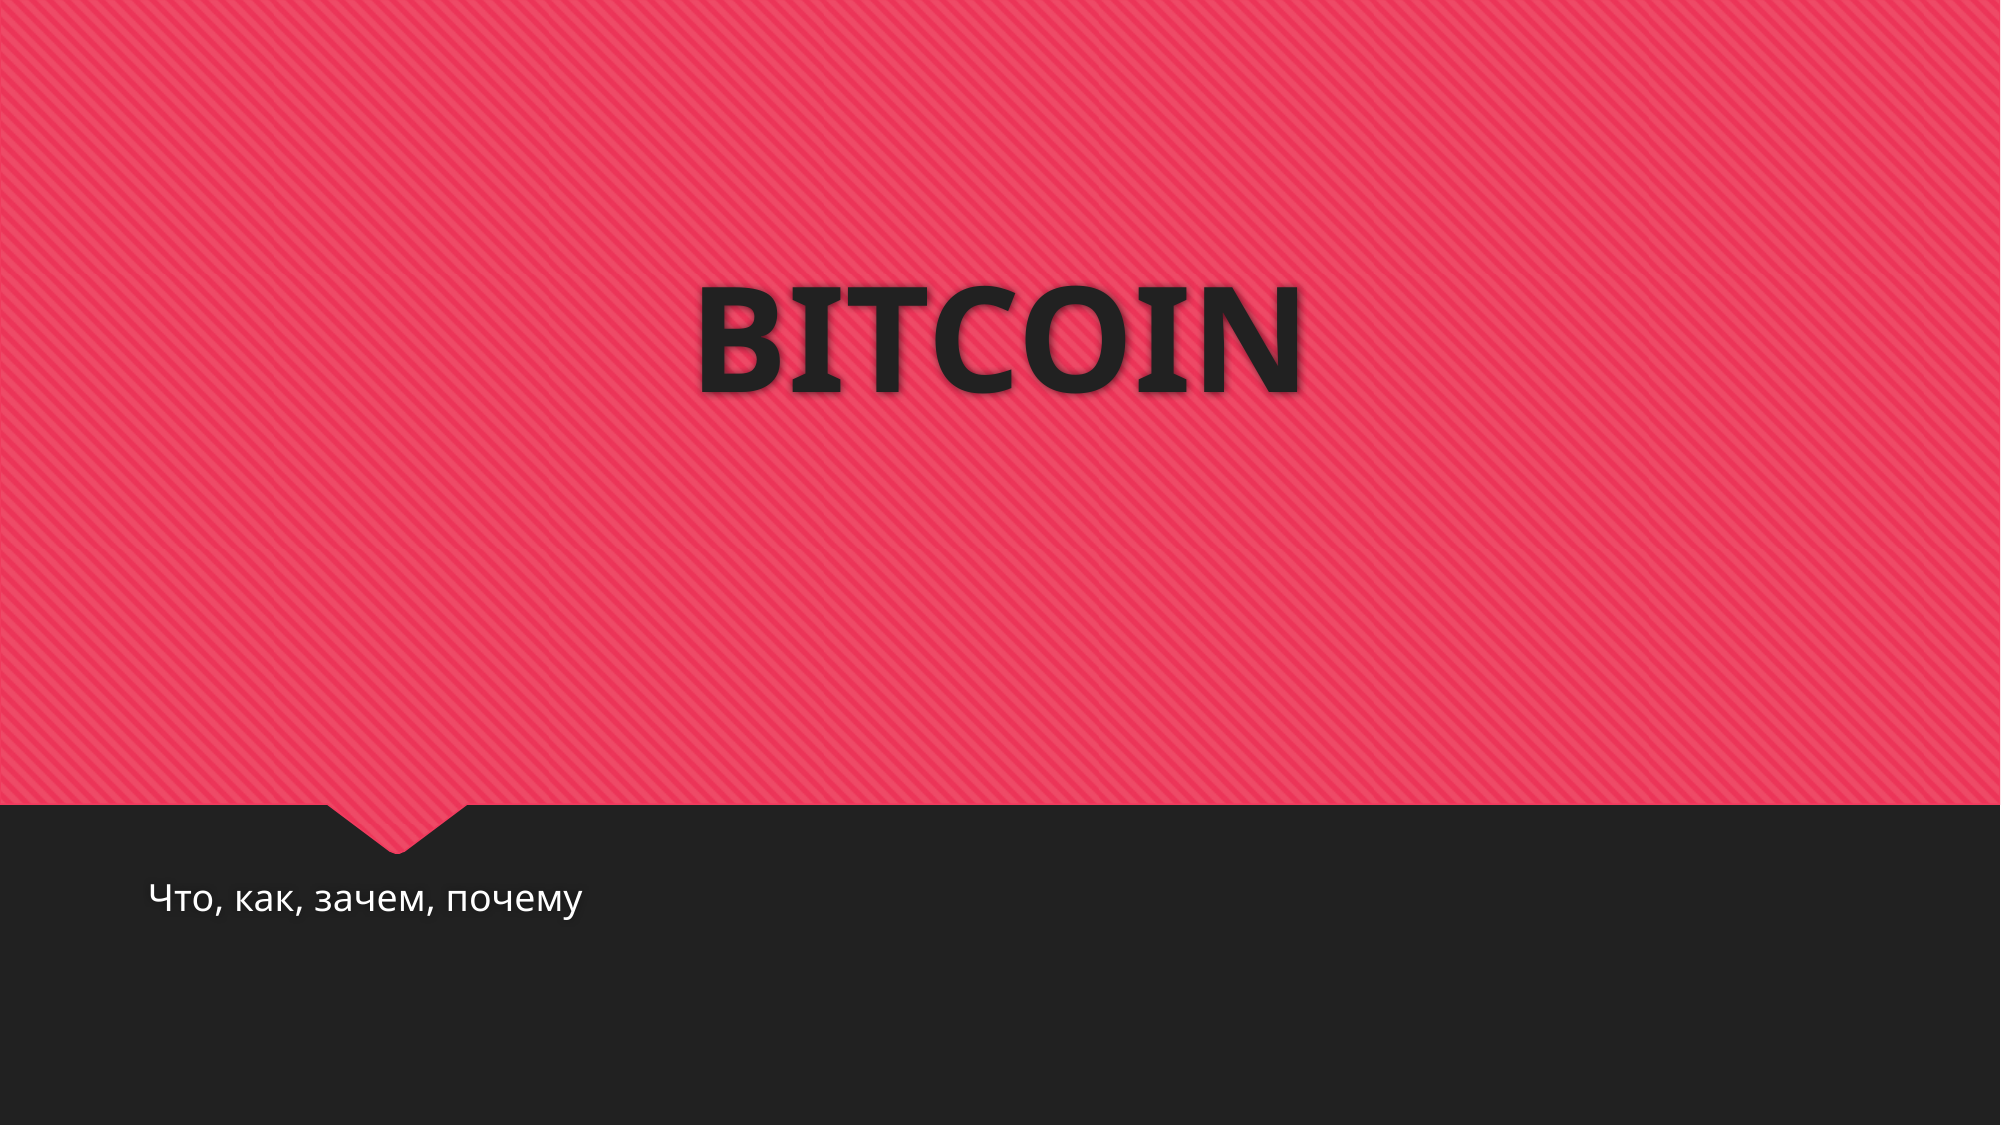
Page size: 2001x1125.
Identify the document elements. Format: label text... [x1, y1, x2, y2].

subtitle Что, как, зачем, почему [132, 866, 1868, 938]
title BITCOIN [132, 237, 1868, 430]
